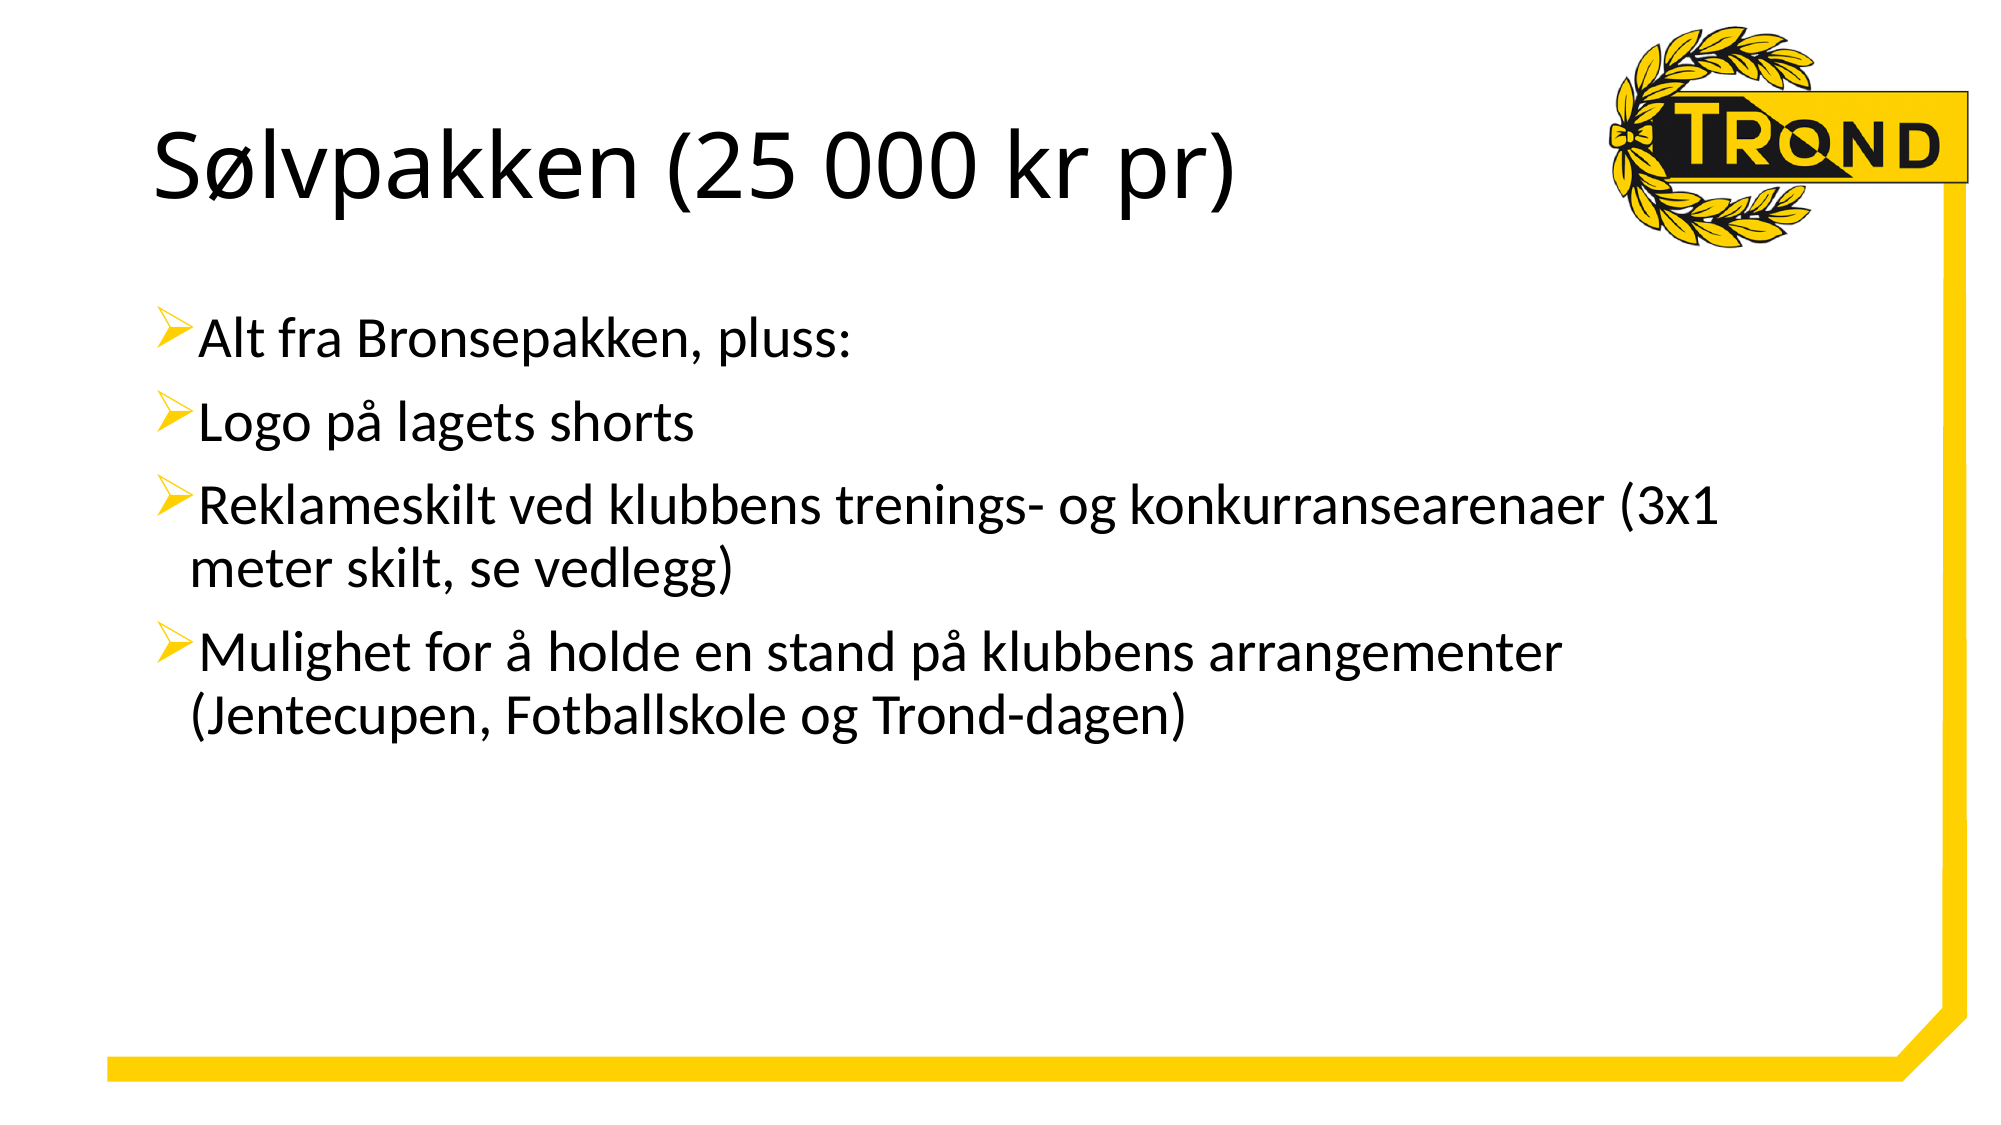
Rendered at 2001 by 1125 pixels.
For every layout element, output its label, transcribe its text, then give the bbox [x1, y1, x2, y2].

title Sølvpakken (25 000 kr pr) [137, 59, 1863, 278]
picture [1581, 0, 2000, 278]
list Alt fra Bronsepakken, pluss: Logo på lagets shorts Reklameskilt ved klubbens trenings- og konkurransearenaer (3x1 meter skilt, se vedlegg) Mulighet for å holde en stand på klubbens arrangementer (Jentecupen, Fotballskole og Trond-dagen) [137, 299, 1863, 1014]
